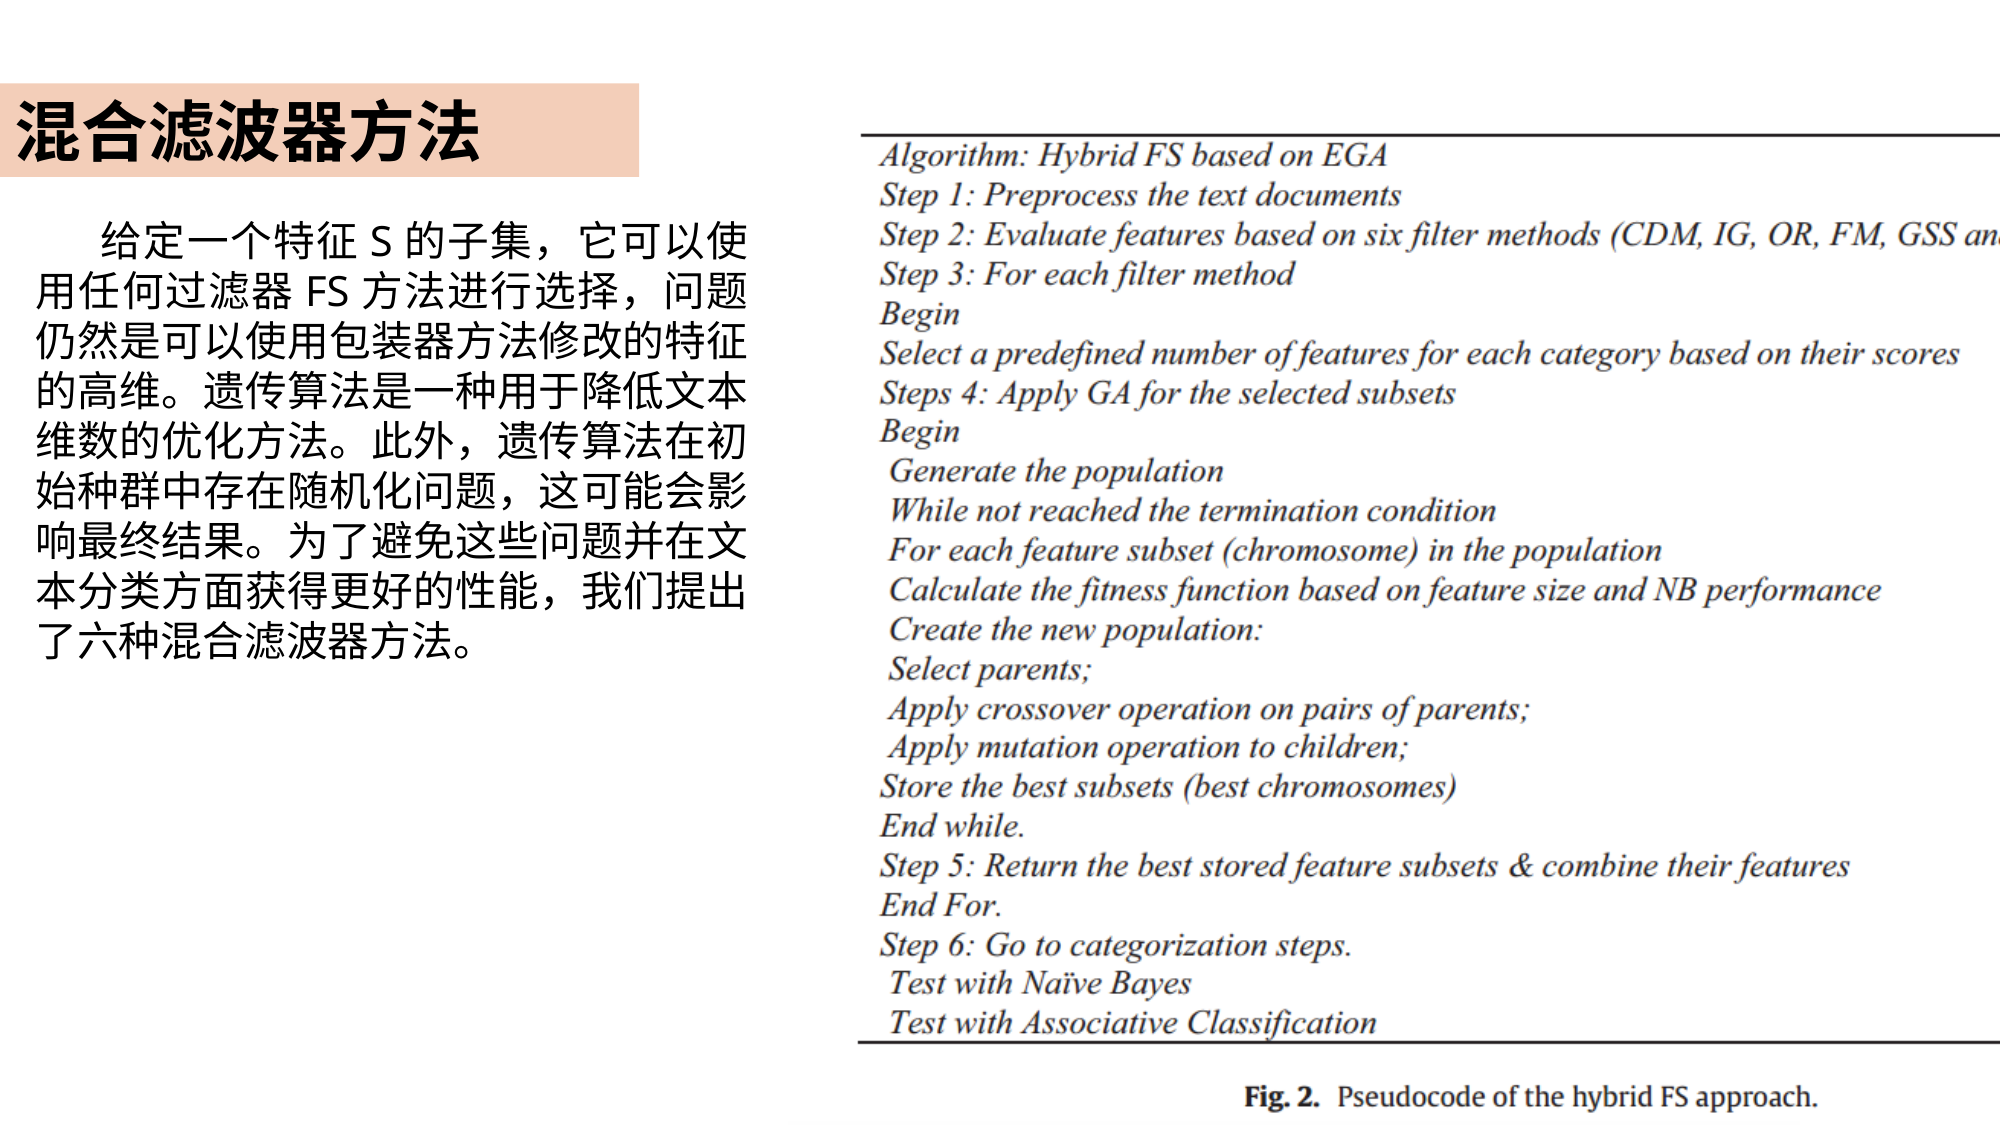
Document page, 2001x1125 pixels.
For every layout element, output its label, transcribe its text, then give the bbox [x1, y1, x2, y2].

picture [788, 99, 2000, 1125]
text_box 给定一个特征S的子集，它可以使用任何过滤器FS方法进行选择，问题仍然是可以使用包装器方法修改的特征的高维。遗传算法是一种用于降低文本维数的优化方法。此外，遗传算法在初始种群中存在随机化问题，这可能会影响最终结果。为了避免这些问题并在文本分类方面获得更好的性能，我们提出了六种混合滤波器方法。 [20, 207, 764, 718]
text_box 混合滤波器方法 [0, 82, 640, 178]
